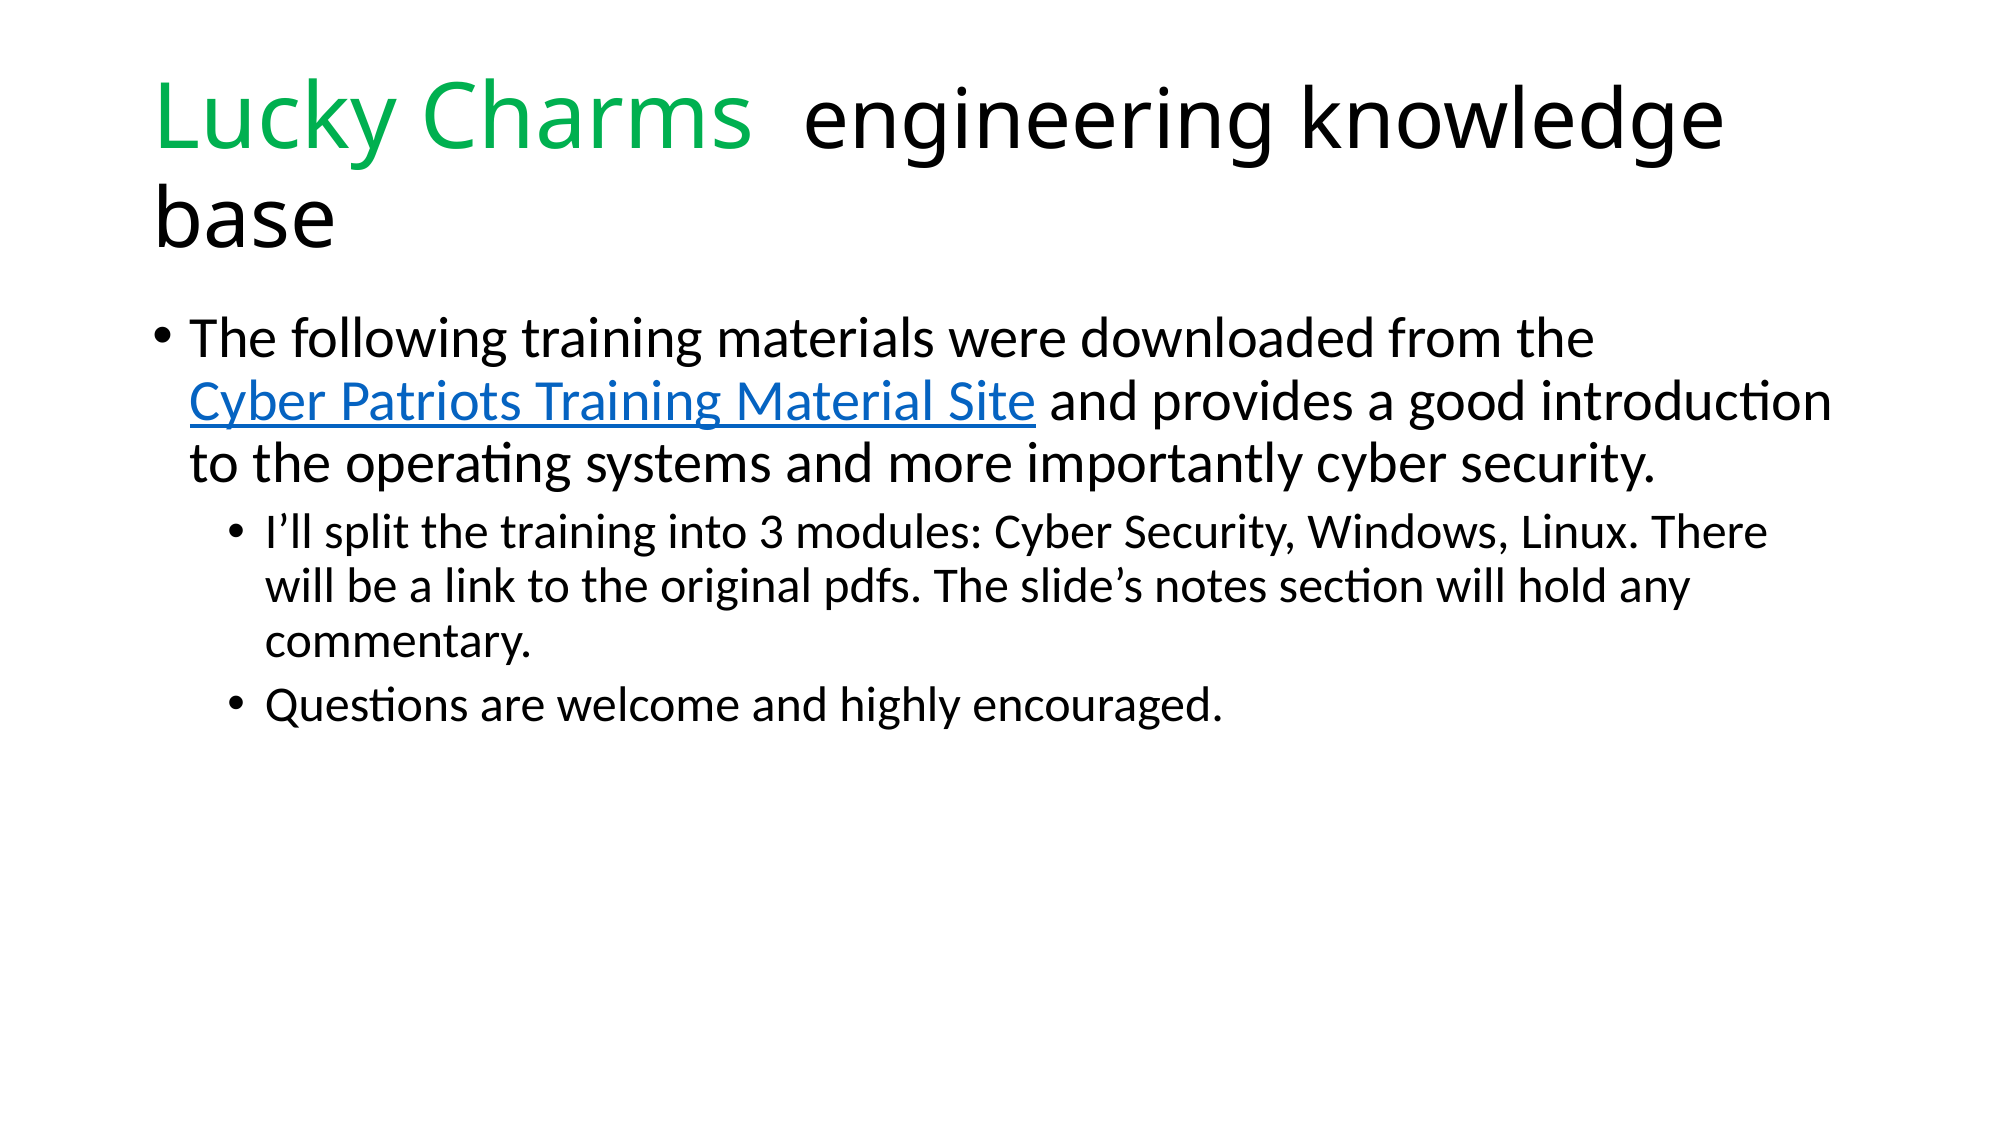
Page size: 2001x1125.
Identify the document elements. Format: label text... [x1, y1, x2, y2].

list The following training materials were downloaded from the Cyber Patriots Training Material Site and provides a good introduction to the operating systems and more importantly cyber security. I’ll split the training into 3 modules: Cyber Security, Windows, Linux. There will be a link to the original pdfs. The slide’s notes section will hold any commentary. Questions are welcome and highly encouraged. [137, 299, 1863, 975]
title Lucky Charms engineering knowledge base [137, 59, 1863, 278]
text_box [975, 588, 1006, 650]
